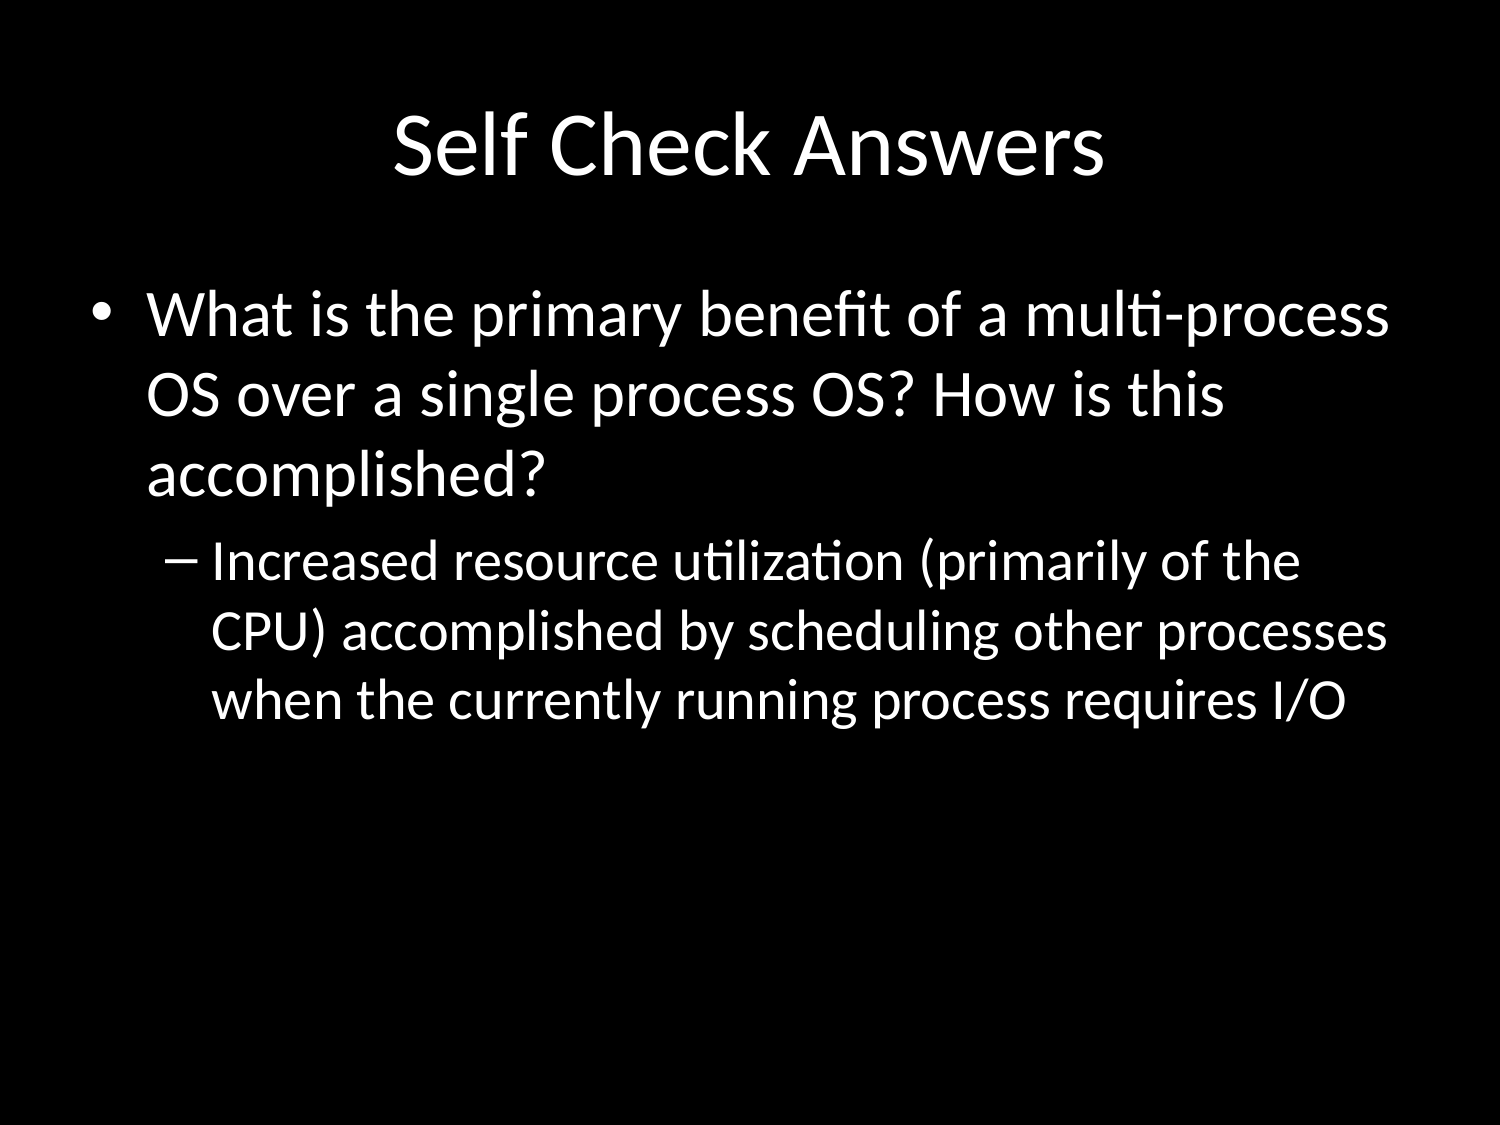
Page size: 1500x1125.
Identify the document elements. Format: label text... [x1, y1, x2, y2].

list What is the primary benefit of a multi-process OS over a single process OS? How is this accomplished? Increased resource utilization (primarily of the CPU) accomplished by scheduling other processes when the currently running process requires I/O [75, 262, 1425, 1005]
title Self Check Answers [75, 45, 1425, 233]
